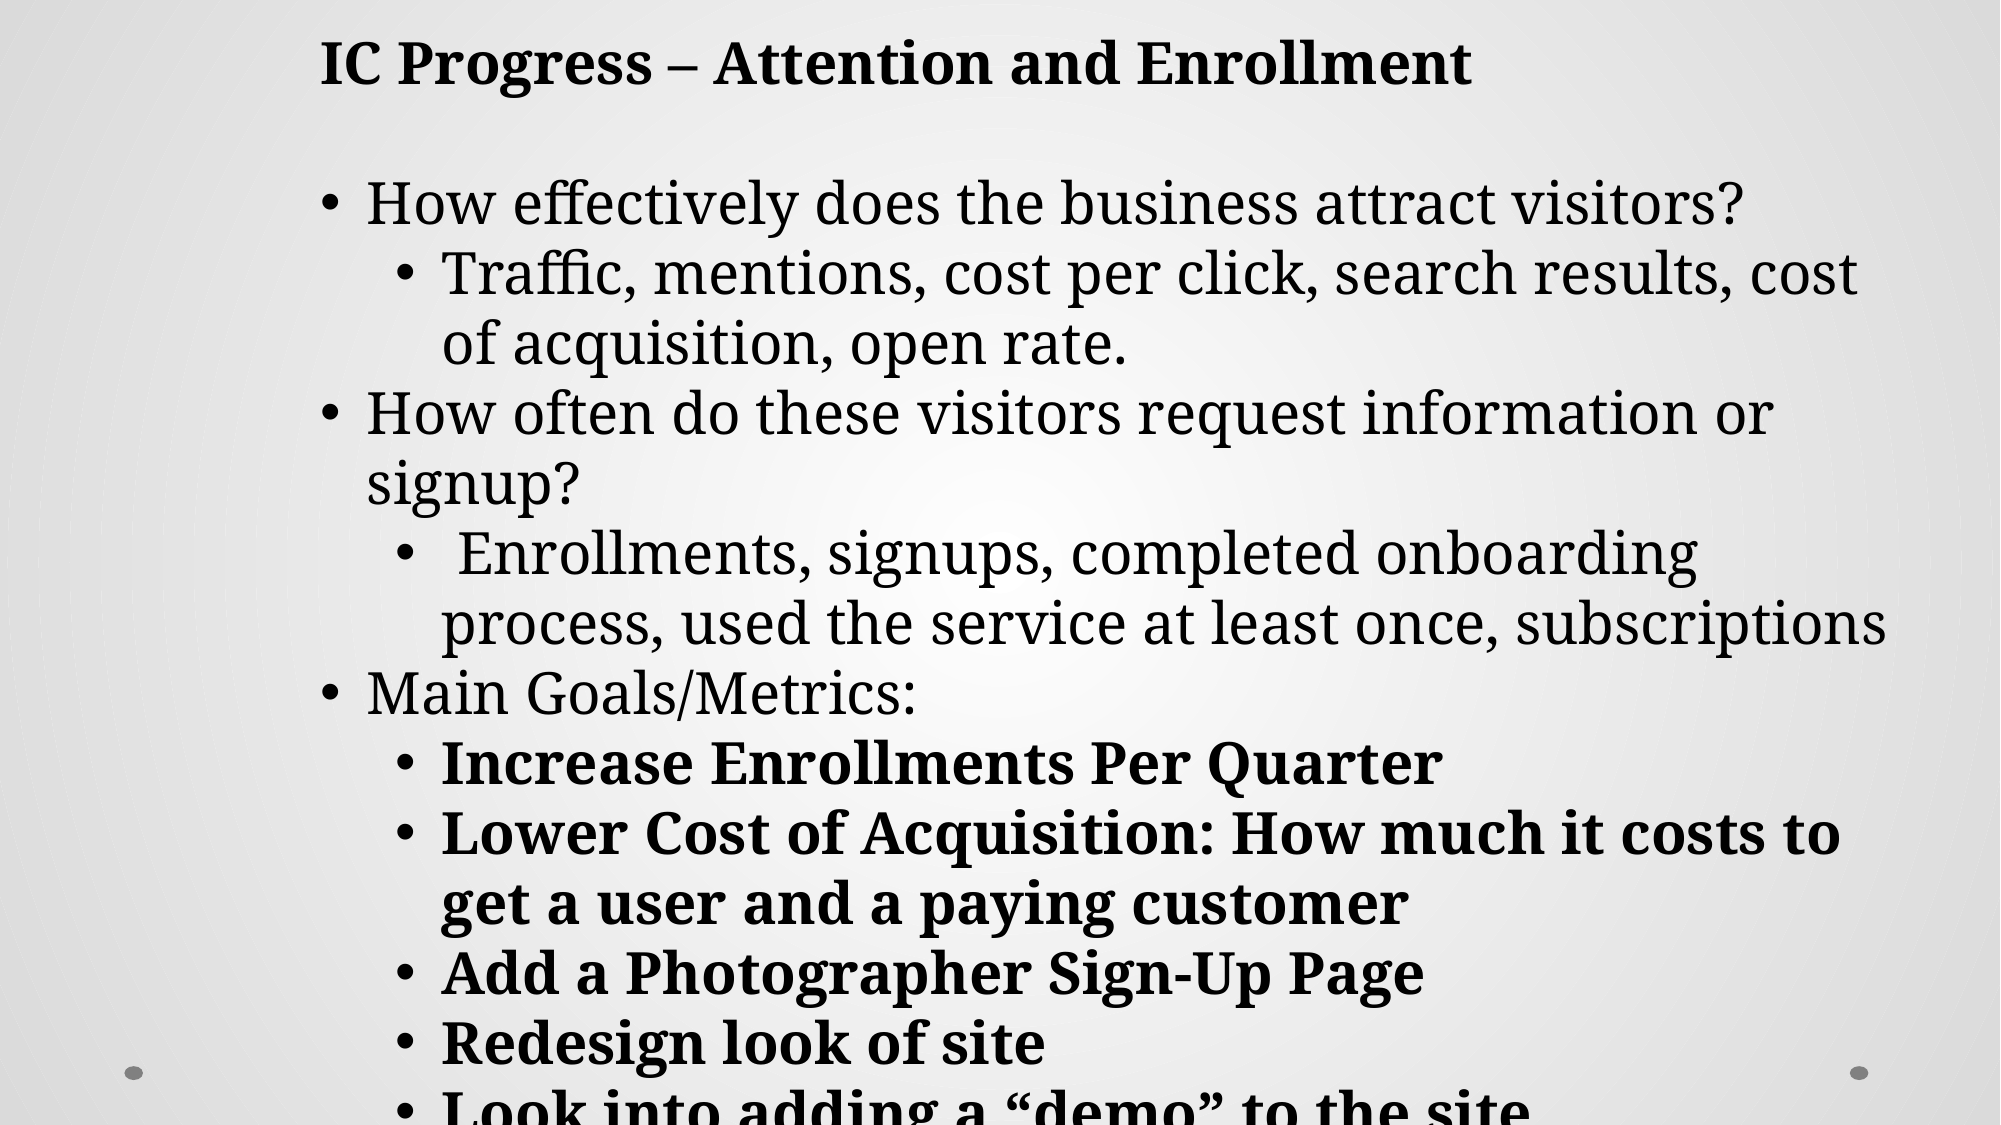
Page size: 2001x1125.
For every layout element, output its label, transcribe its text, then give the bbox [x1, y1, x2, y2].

text_box IC Progress – Attention and Enrollment How effectively does the business attract visitors? Traffic, mentions, cost per click, search results, cost of acquisition, open rate. How often do these visitors request information or signup? Enrollments, signups, completed onboarding process, used the service at least once, subscriptions Main Goals/Metrics: Increase Enrollments Per Quarter Lower Cost of Acquisition: How much it costs to get a user and a paying customer Add a Photographer Sign-Up Page Redesign look of site Look into adding a “demo” to the site [305, 18, 1935, 1125]
